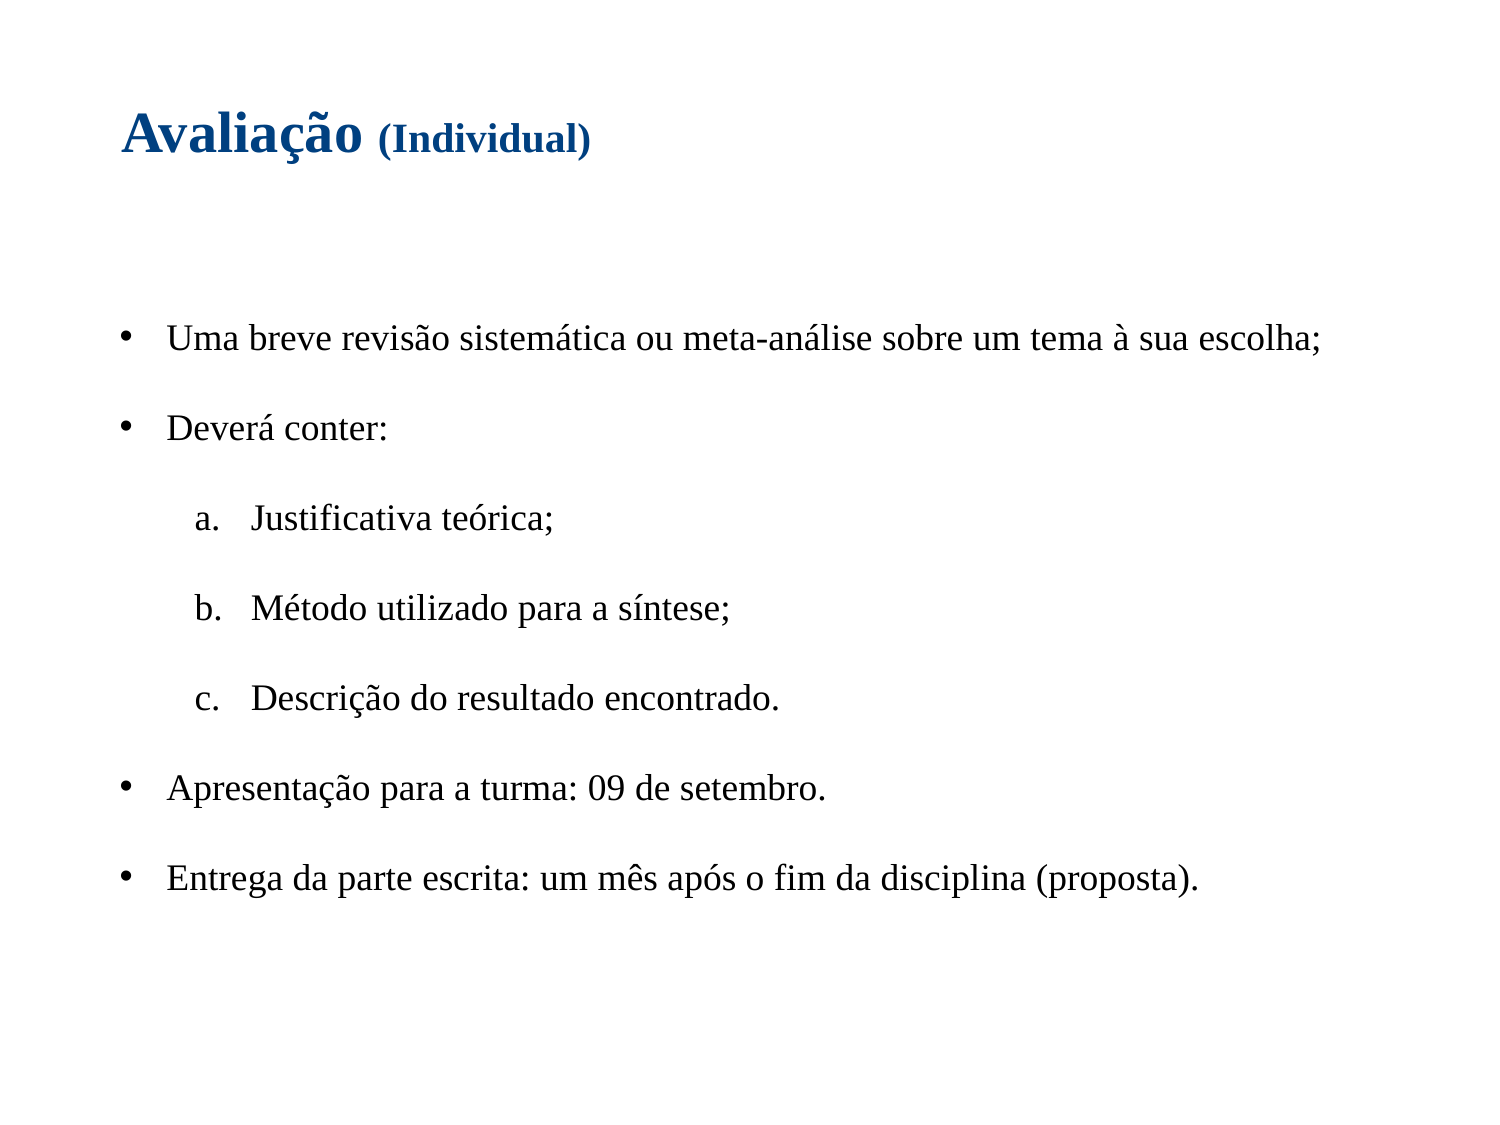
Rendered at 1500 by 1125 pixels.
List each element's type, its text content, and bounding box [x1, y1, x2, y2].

text_box Avaliação (Individual) [106, 86, 607, 172]
text_box Uma breve revisão sistemática ou meta-análise sobre um tema à sua escolha; Deverá conter: Justificativa teórica; Método utilizado para a síntese; Descrição do resultado encontrado. Apresentação para a turma: 09 de setembro. Entrega da parte escrita: um mês após o fim da disciplina (proposta). [104, 260, 1359, 906]
